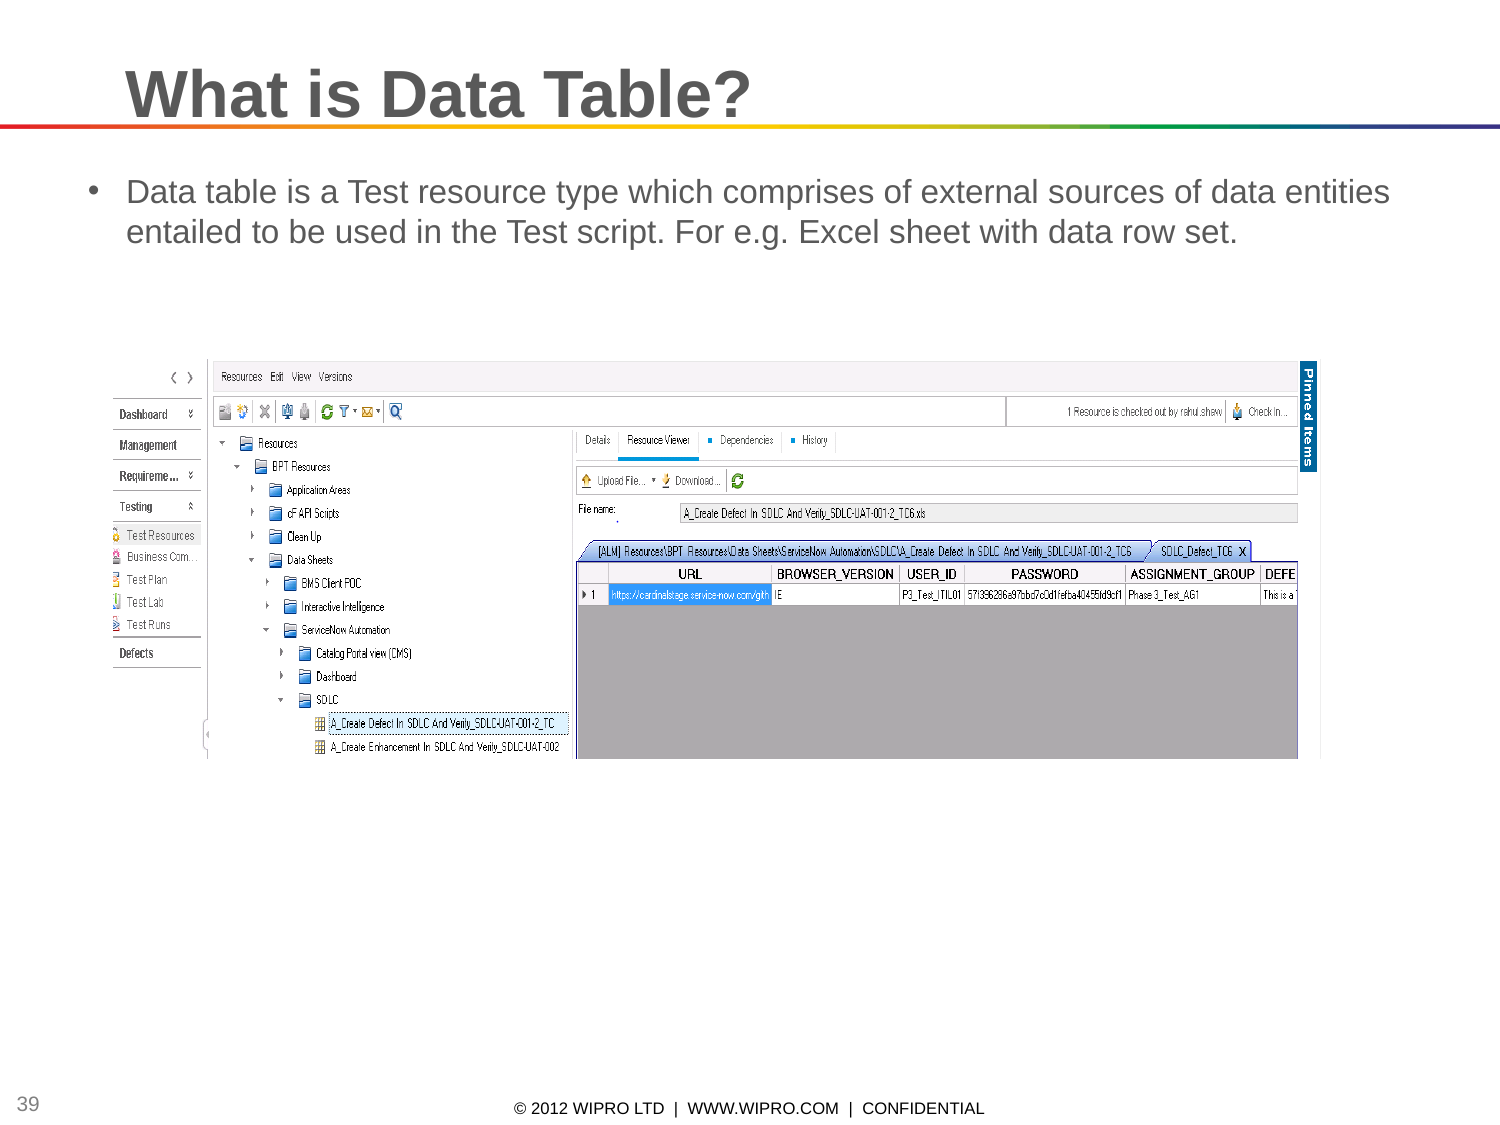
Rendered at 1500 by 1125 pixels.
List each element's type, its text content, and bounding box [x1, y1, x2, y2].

picture [113, 359, 1321, 759]
title What is Data Table? [110, 42, 1386, 163]
list Data table is a Test resource type which comprises of external sources of data entities entailed to be used in the Test script. For e.g. Excel sheet with data row set. [73, 163, 1424, 906]
